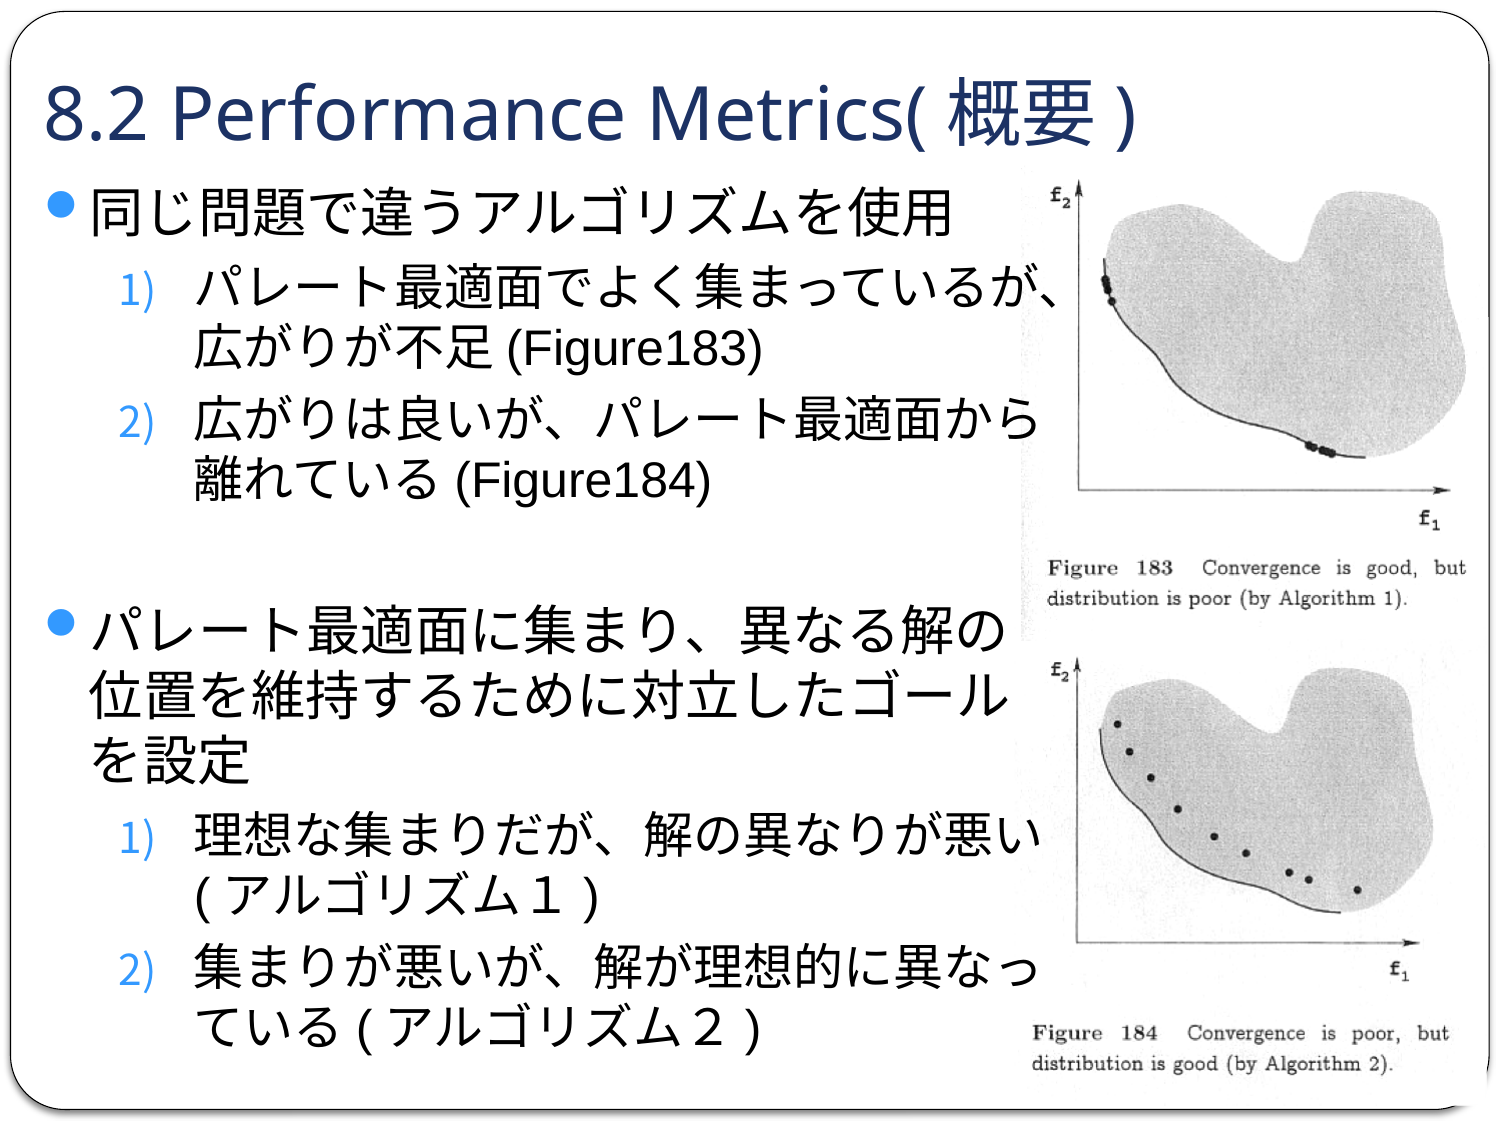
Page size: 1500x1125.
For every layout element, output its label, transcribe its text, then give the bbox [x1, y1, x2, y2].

text_box 同じ問題で違うアルゴリズムを使用 パレート最適面でよく集まっているが、広がりが不足(Figure183) 広がりは良いが、パレート最適面から離れている(Figure184) パレート最適面に集まり、異なる解の位置を維持するために対立したゴールを設定 理想な集まりだが、解の異なりが悪い(アルゴリズム１) 集まりが悪いが、解が理想的に異なっている(アルゴリズム２) [29, 170, 1073, 1125]
title 8.2 Performance Metrics(概要) [29, 46, 1465, 170]
picture [1014, 162, 1488, 1107]
